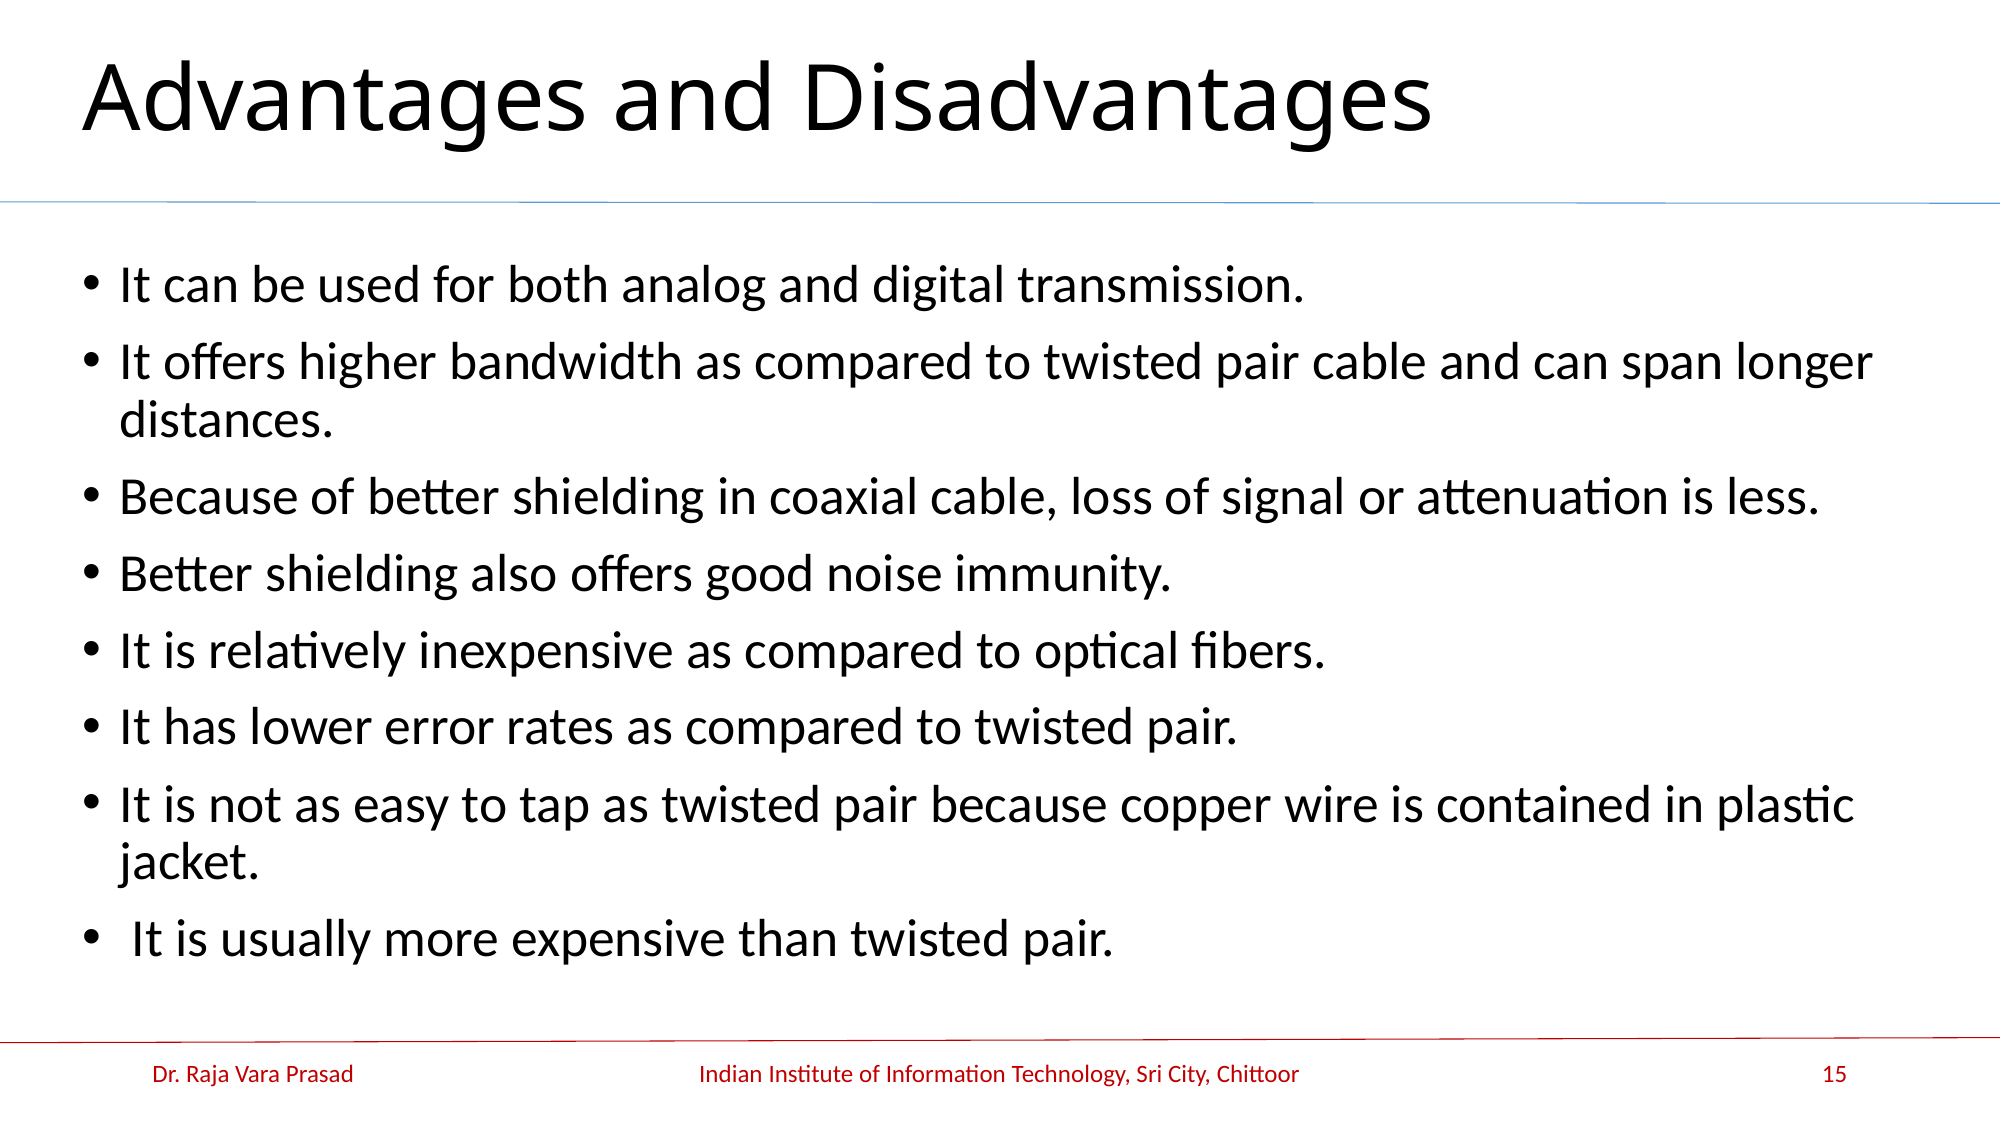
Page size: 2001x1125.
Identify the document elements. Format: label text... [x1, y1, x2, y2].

list It can be used for both analog and digital transmission. It offers higher bandwidth as compared to twisted pair cable and can span longer distances. Because of better shielding in coaxial cable, loss of signal or attenuation is less. Better shielding also offers good noise immunity. It is relatively inexpensive as compared to optical fibers. It has lower error rates as compared to twisted pair. It is not as easy to tap as twisted pair because copper wire is contained in plastic jacket. It is usually more expensive than twisted pair. [67, 248, 1944, 976]
title Advantages and Disadvantages [67, 3, 1944, 198]
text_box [0, 1037, 2000, 1043]
slide_number Dr. Raja Vara Prasad [137, 1043, 588, 1103]
slide_number 15 [1412, 1043, 1863, 1103]
footer Indian Institute of Information Technology, Sri City, Chittoor [662, 1043, 1338, 1103]
